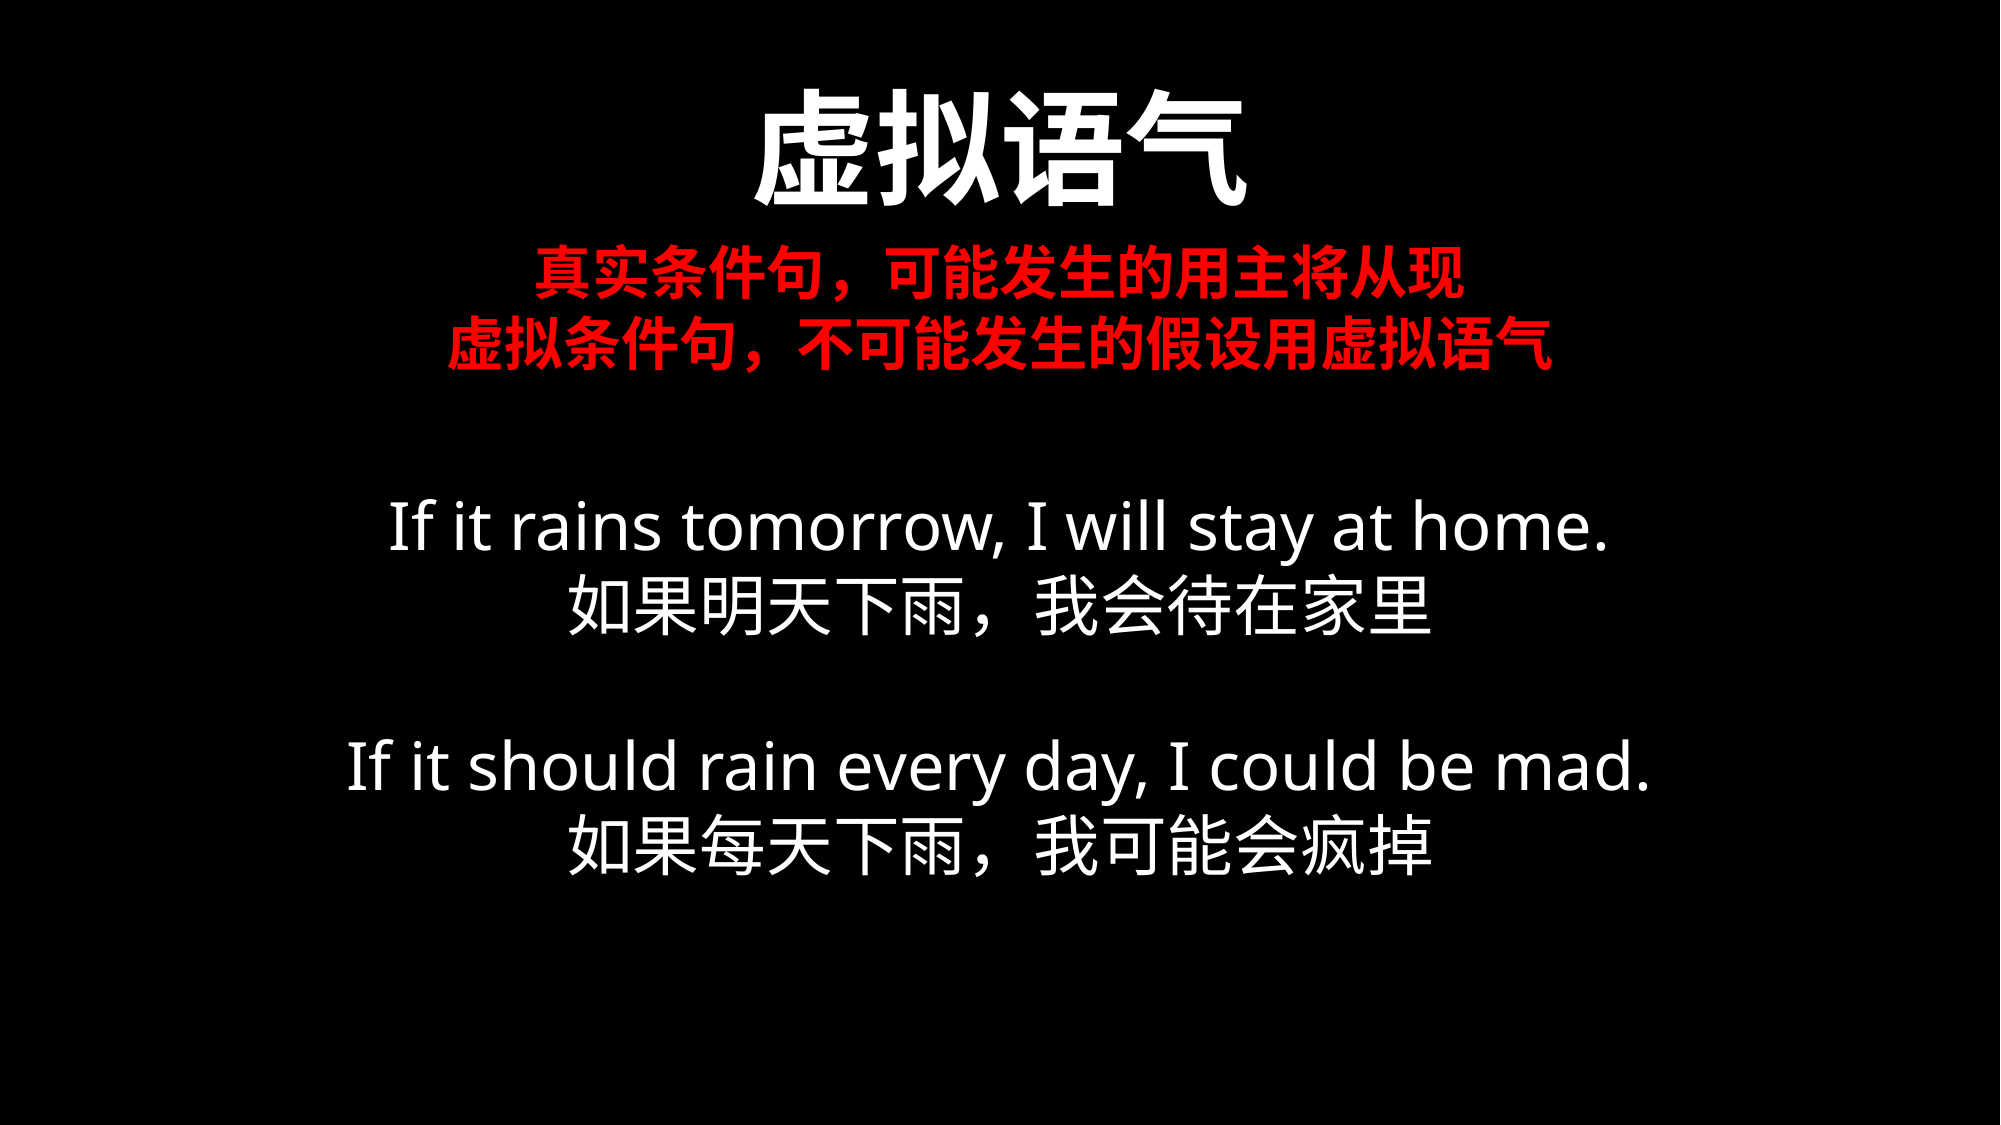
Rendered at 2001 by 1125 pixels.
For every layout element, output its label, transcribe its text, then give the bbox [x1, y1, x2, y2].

text_box If it rains tomorrow, I will stay at home. 如果明天下雨，我会待在家里 If it should rain every day, I could be mad. 如果每天下雨，我可能会疯掉 [18, 476, 1982, 892]
text_box 虚拟语气 [735, 62, 1265, 228]
text_box 真实条件句，可能发生的用主将从现 虚拟条件句，不可能发生的假设用虚拟语气 [77, 229, 1922, 384]
